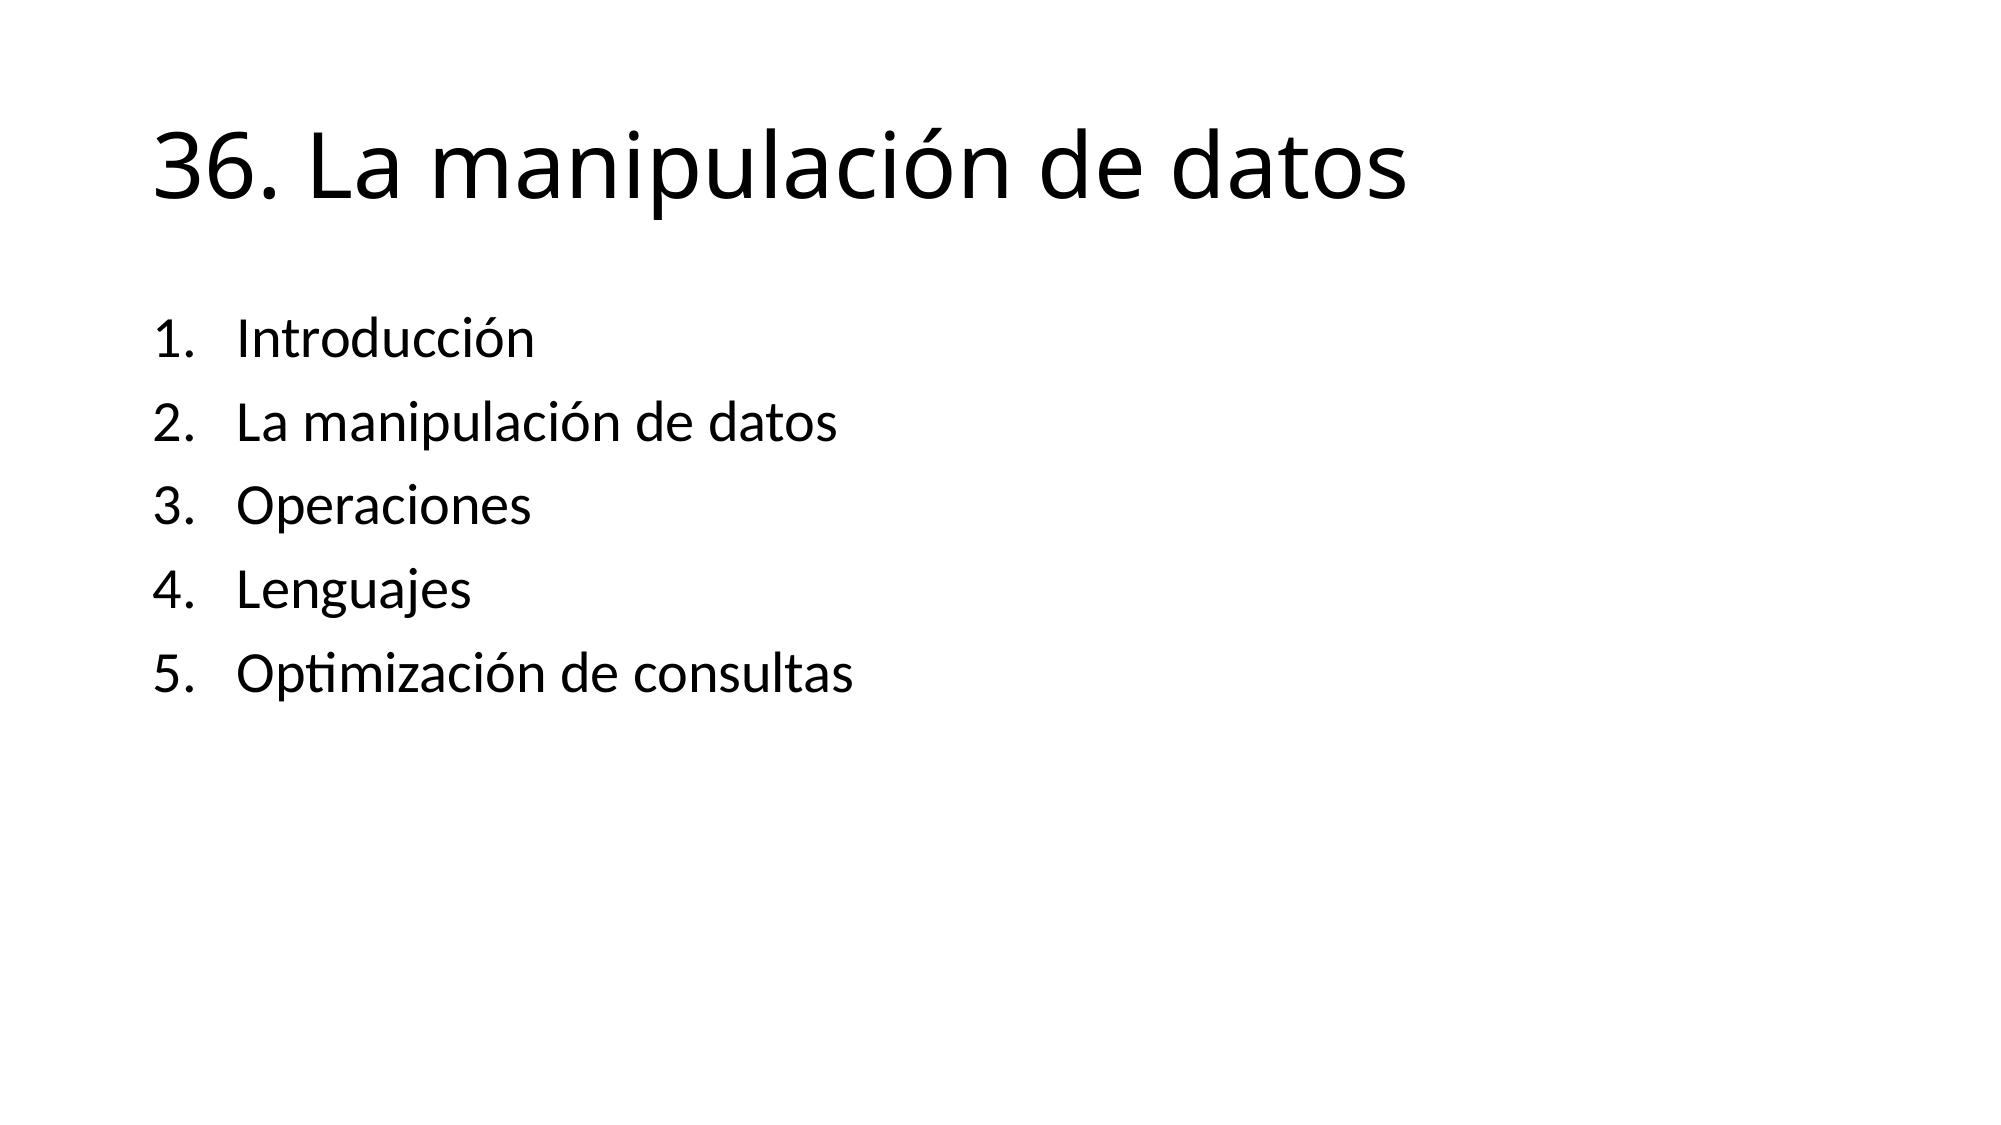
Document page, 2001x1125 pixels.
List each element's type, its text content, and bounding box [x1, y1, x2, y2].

title 36. La manipulación de datos [137, 59, 1863, 278]
list Introducción La manipulación de datos Operaciones Lenguajes Optimización de consultas [137, 299, 1863, 1014]
